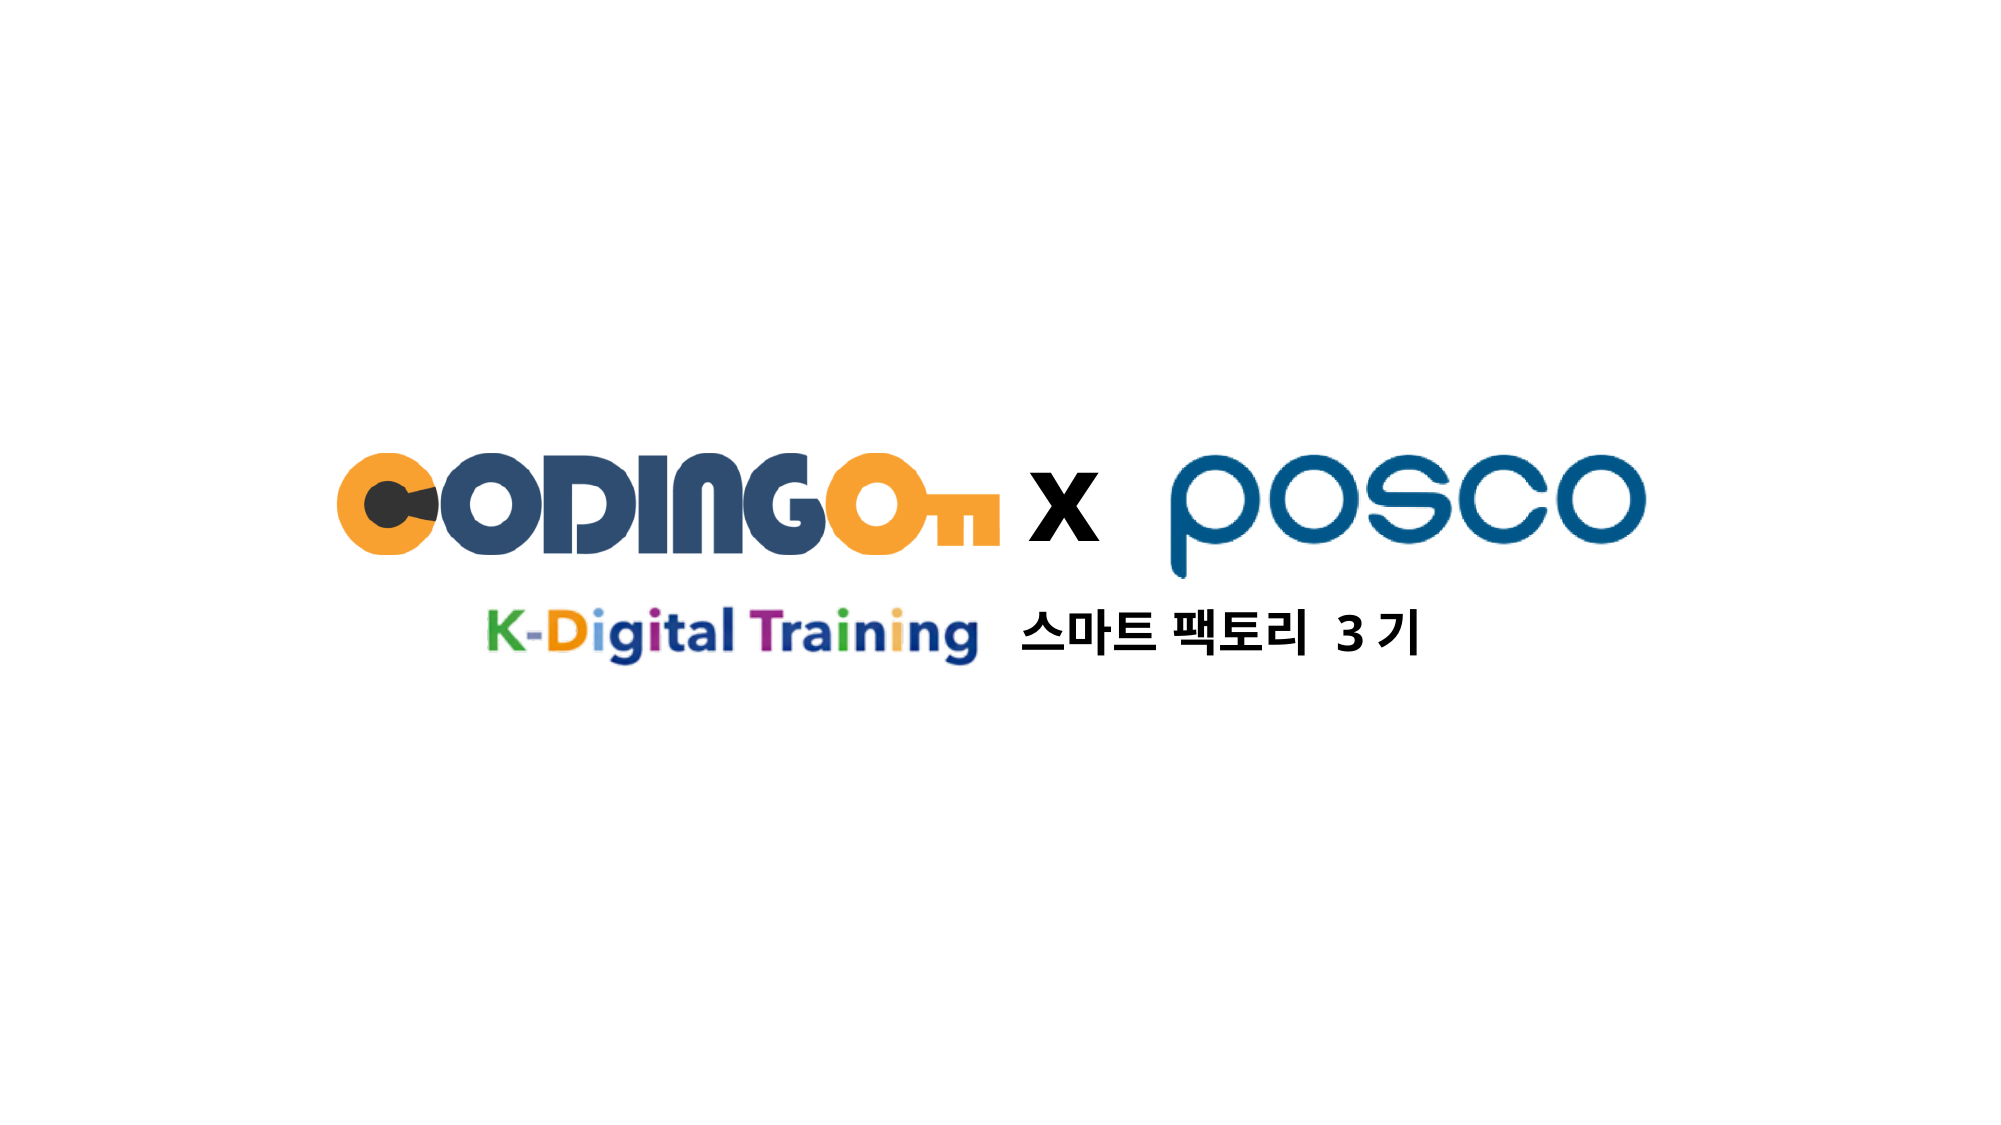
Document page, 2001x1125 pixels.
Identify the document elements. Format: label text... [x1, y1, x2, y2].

picture [336, 453, 1000, 555]
subtitle 스마트 팩토리 3기 [1005, 601, 1550, 689]
picture [483, 601, 980, 676]
picture [1159, 437, 1652, 591]
title x [249, 184, 1750, 576]
